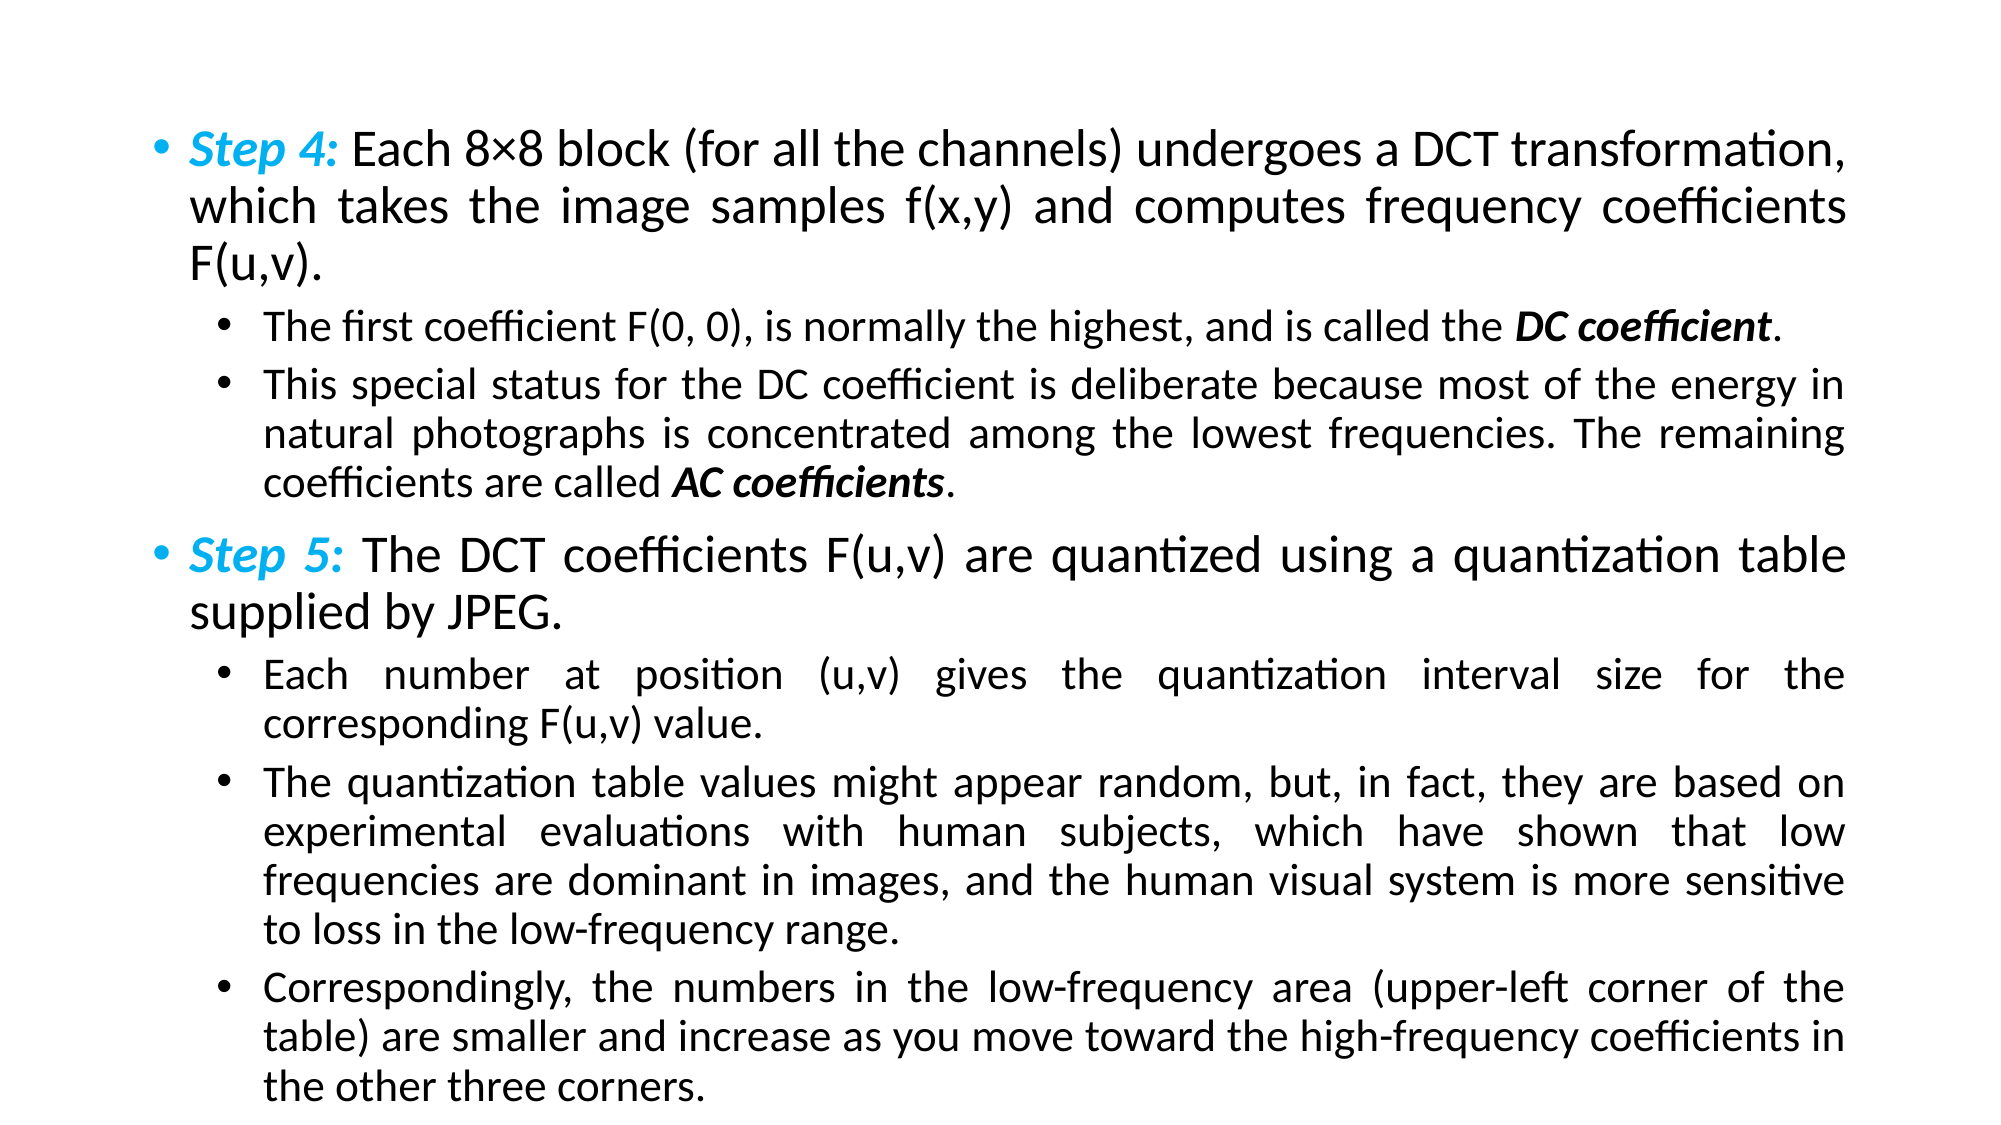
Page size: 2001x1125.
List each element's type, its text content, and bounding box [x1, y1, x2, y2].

list Step 4: Each 8×8 block (for all the channels) undergoes a DCT transformation, which takes the image samples f(x,y) and computes frequency coefficients F(u,v). The first coefficient F(0, 0), is normally the highest, and is called the DC coefficient. This special status for the DC coefficient is deliberate because most of the energy in natural photographs is concentrated among the lowest frequencies. The remaining coefficients are called AC coefficients. Step 5: The DCT coefficients F(u,v) are quantized using a quantization table supplied by JPEG. Each number at position (u,v) gives the quantization interval size for the corresponding F(u,v) value. The quantization table values might appear random, but, in fact, they are based on experimental evaluations with human subjects, which have shown that low frequencies are dominant in images, and the human visual system is more sensitive to loss in the low-frequency range. Correspondingly, the numbers in the low-frequency area (upper-left corner of the table) are smaller and increase as you move toward the high-frequency coefficients in the other three corners. [137, 113, 1863, 1125]
